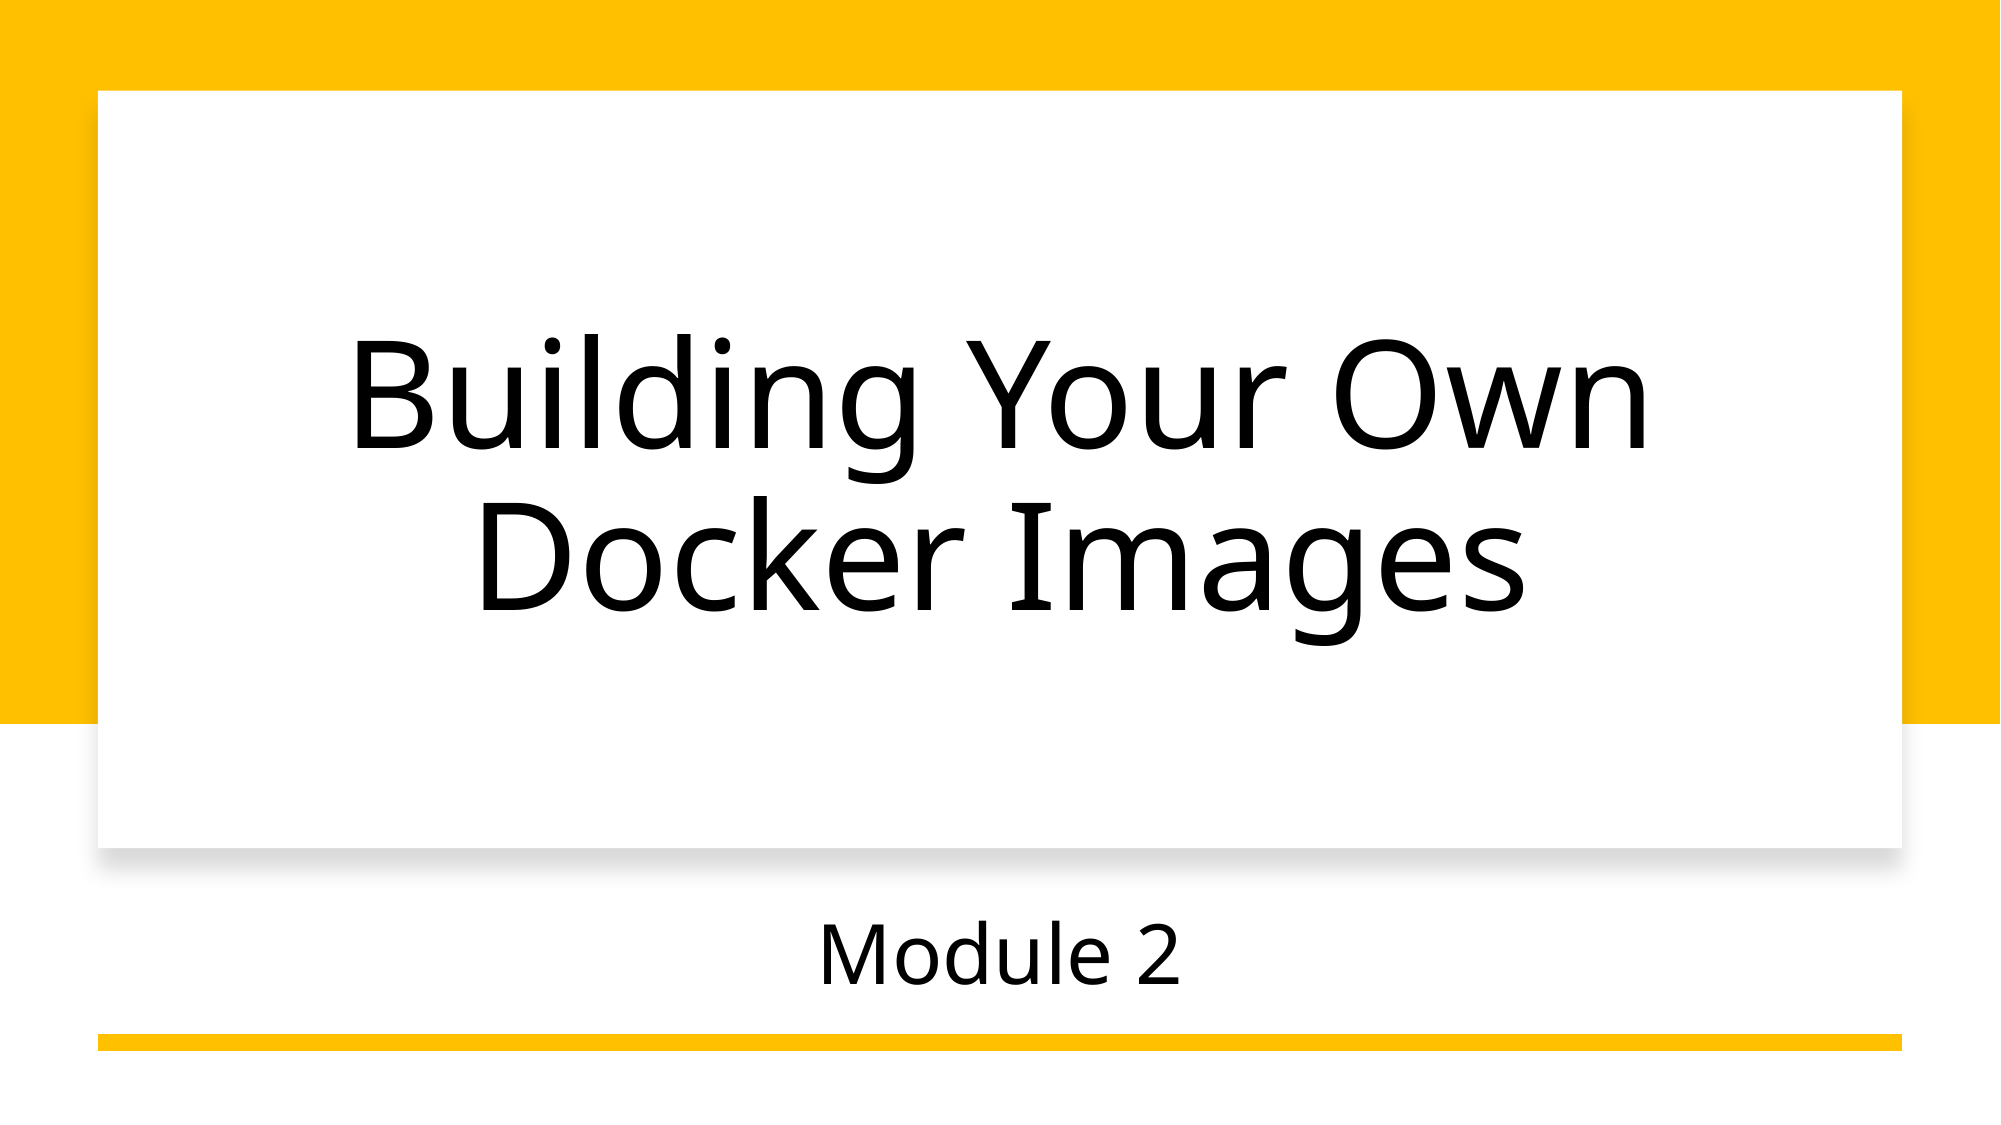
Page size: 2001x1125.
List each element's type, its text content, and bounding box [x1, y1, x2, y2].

text_box [0, 725, 2000, 1125]
title Building Your Own Docker Images [249, 212, 1750, 750]
text_box [97, 89, 1903, 849]
text_box [0, 0, 2000, 725]
list Module 2 [249, 904, 1750, 1012]
